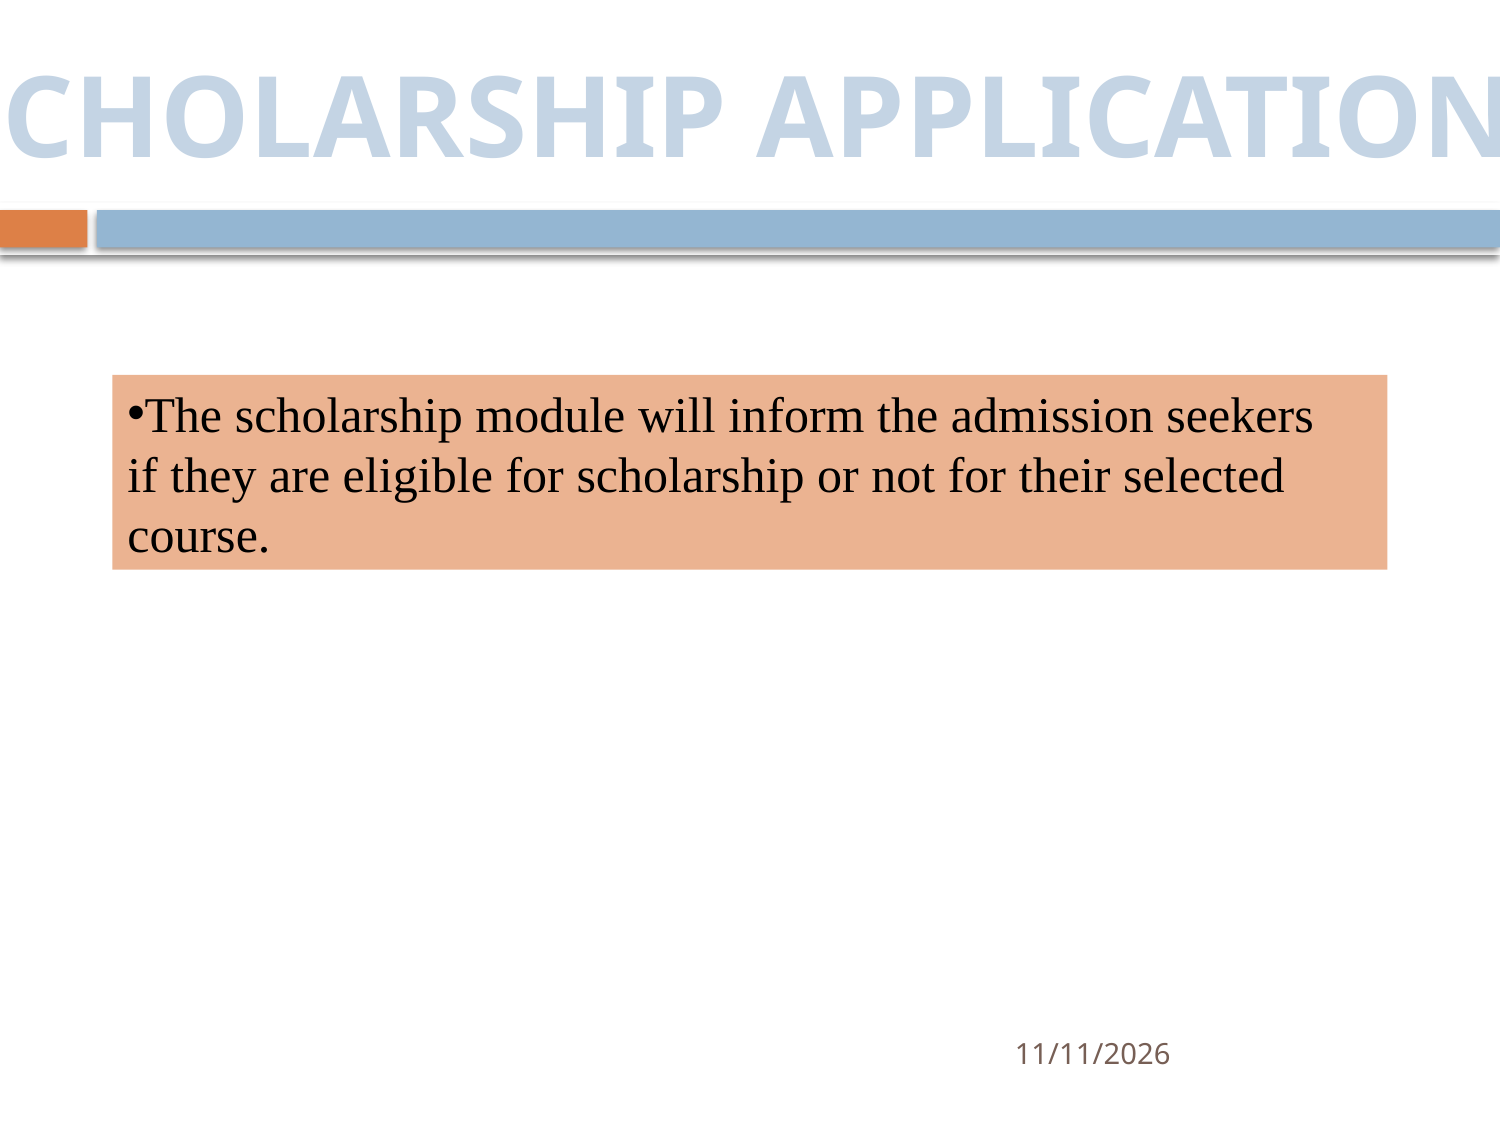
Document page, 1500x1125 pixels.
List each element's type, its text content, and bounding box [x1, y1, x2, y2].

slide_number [999, 1025, 1438, 1085]
text_box The scholarship module will inform the admission seekers if they are eligible for scholarship or not for their selected course. [112, 374, 1388, 570]
text_box SCHOLARSHIP APPLICATION [0, 37, 1500, 188]
